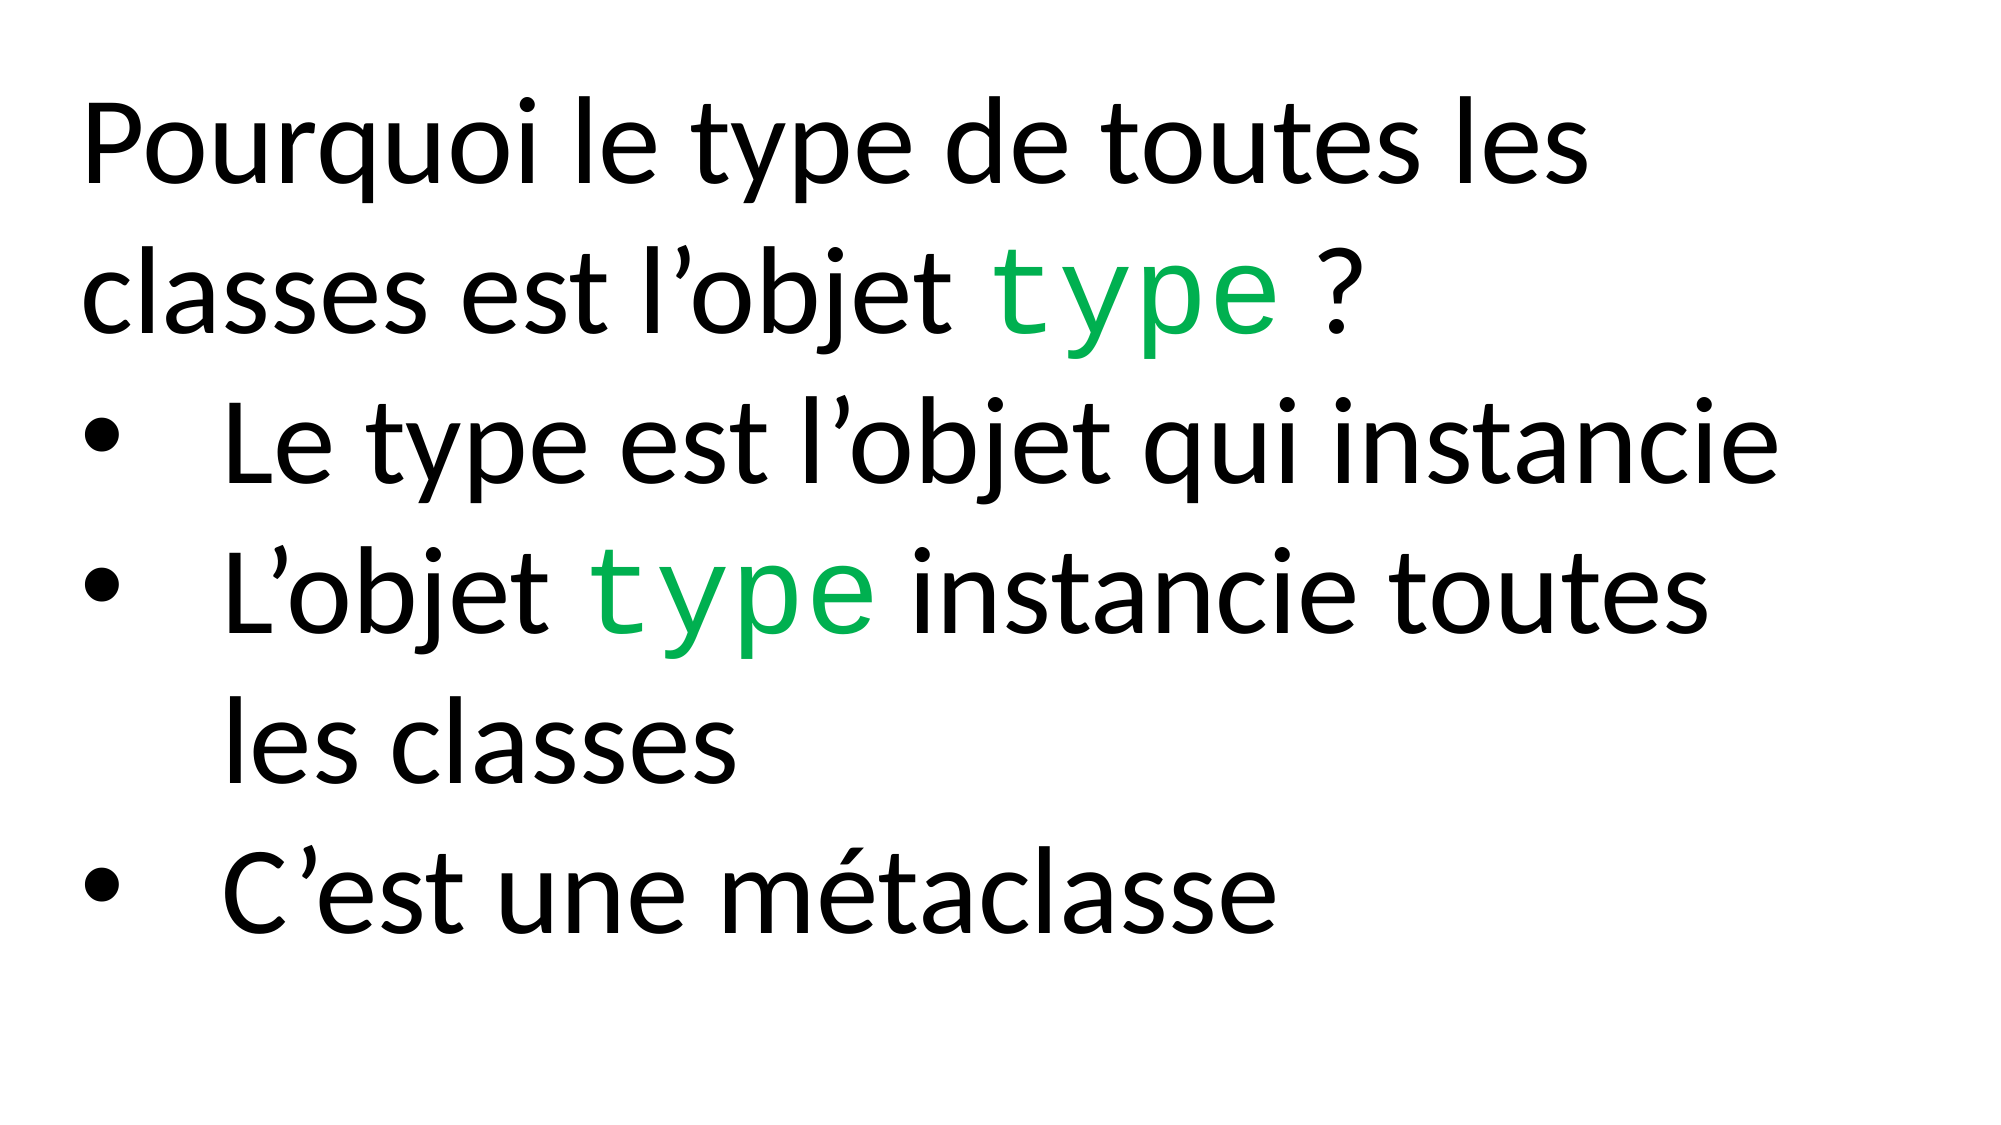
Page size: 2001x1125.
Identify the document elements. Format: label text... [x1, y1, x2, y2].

text_box Pourquoi le type de toutes les classes est l’objet type ? Le type est l’objet qui instancie L’objet type instancie toutes les classes C’est une métaclasse [65, 51, 1833, 966]
